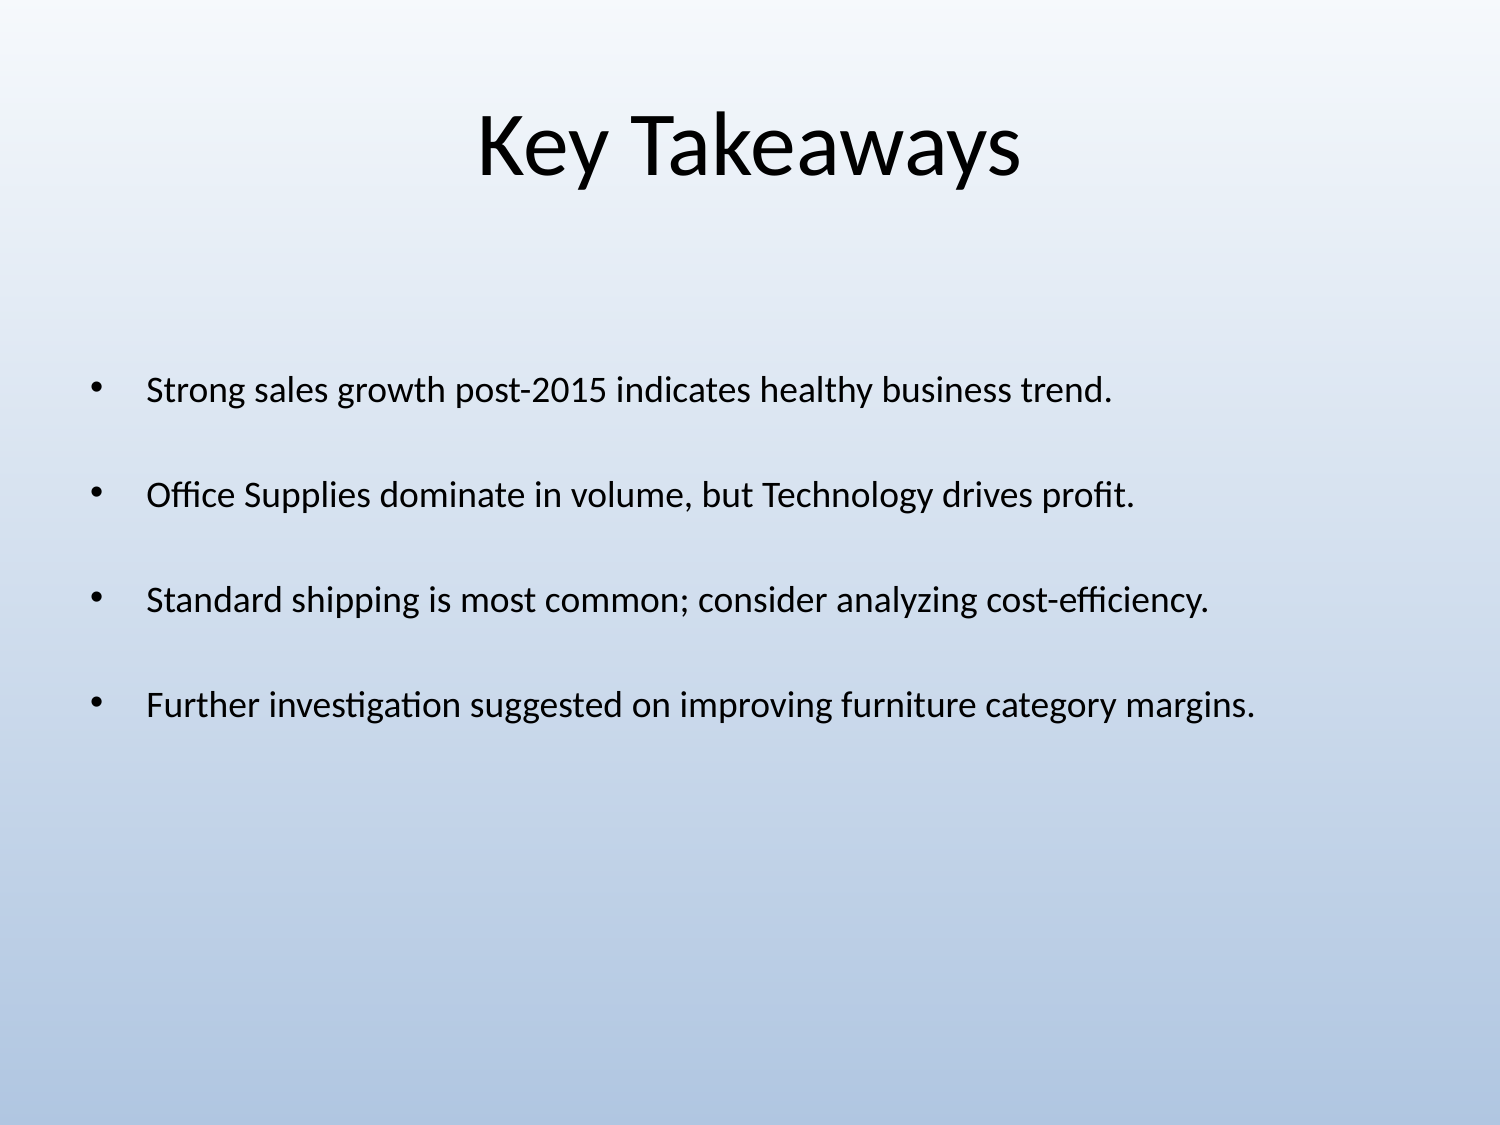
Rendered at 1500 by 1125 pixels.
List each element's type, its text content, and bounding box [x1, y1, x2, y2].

list Strong sales growth post-2015 indicates healthy business trend. Office Supplies dominate in volume, but Technology drives profit. Standard shipping is most common; consider analyzing cost-efficiency. Further investigation suggested on improving furniture category margins. [75, 269, 1425, 856]
title Key Takeaways [75, 45, 1425, 233]
